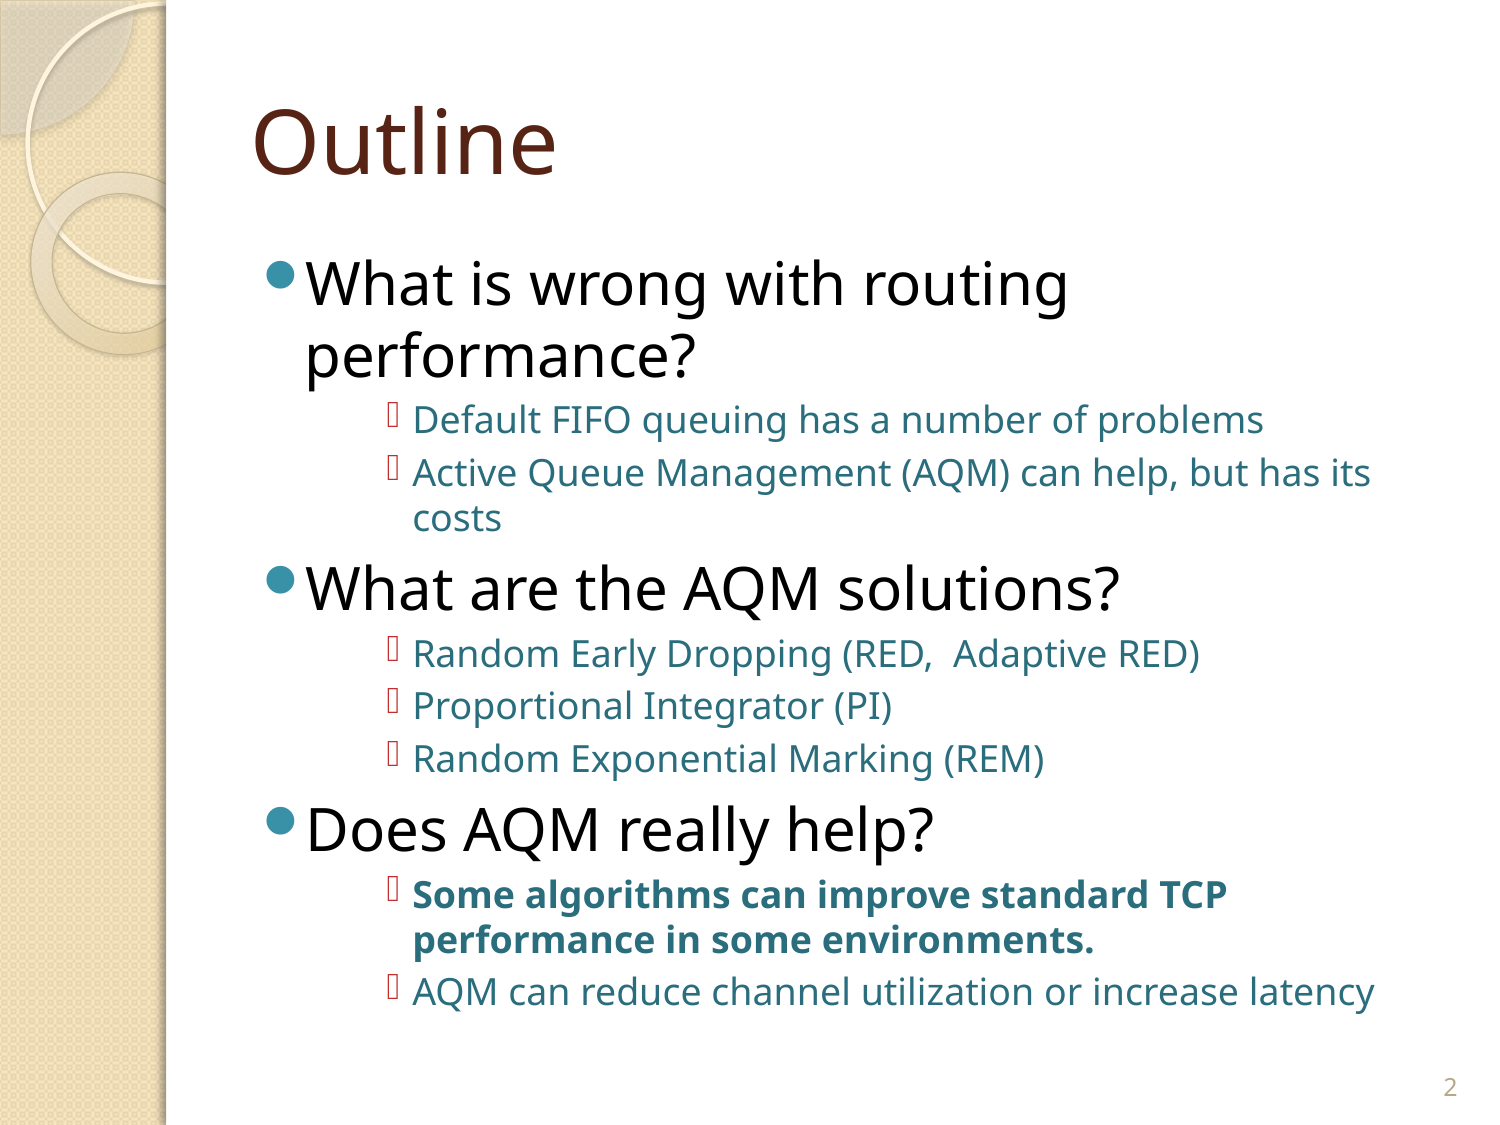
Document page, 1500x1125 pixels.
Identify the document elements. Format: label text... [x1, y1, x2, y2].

title Outline [235, 45, 1466, 233]
slide_number 2 [1413, 1034, 1488, 1113]
list What is wrong with routing performance? Default FIFO queuing has a number of problems Active Queue Management (AQM) can help, but has its costs What are the AQM solutions? Random Early Dropping (RED, Adaptive RED) Proportional Integrator (PI) Random Exponential Marking (REM) Does AQM really help? Some algorithms can improve standard TCP performance in some environments. AQM can reduce channel utilization or increase latency [235, 237, 1466, 1025]
